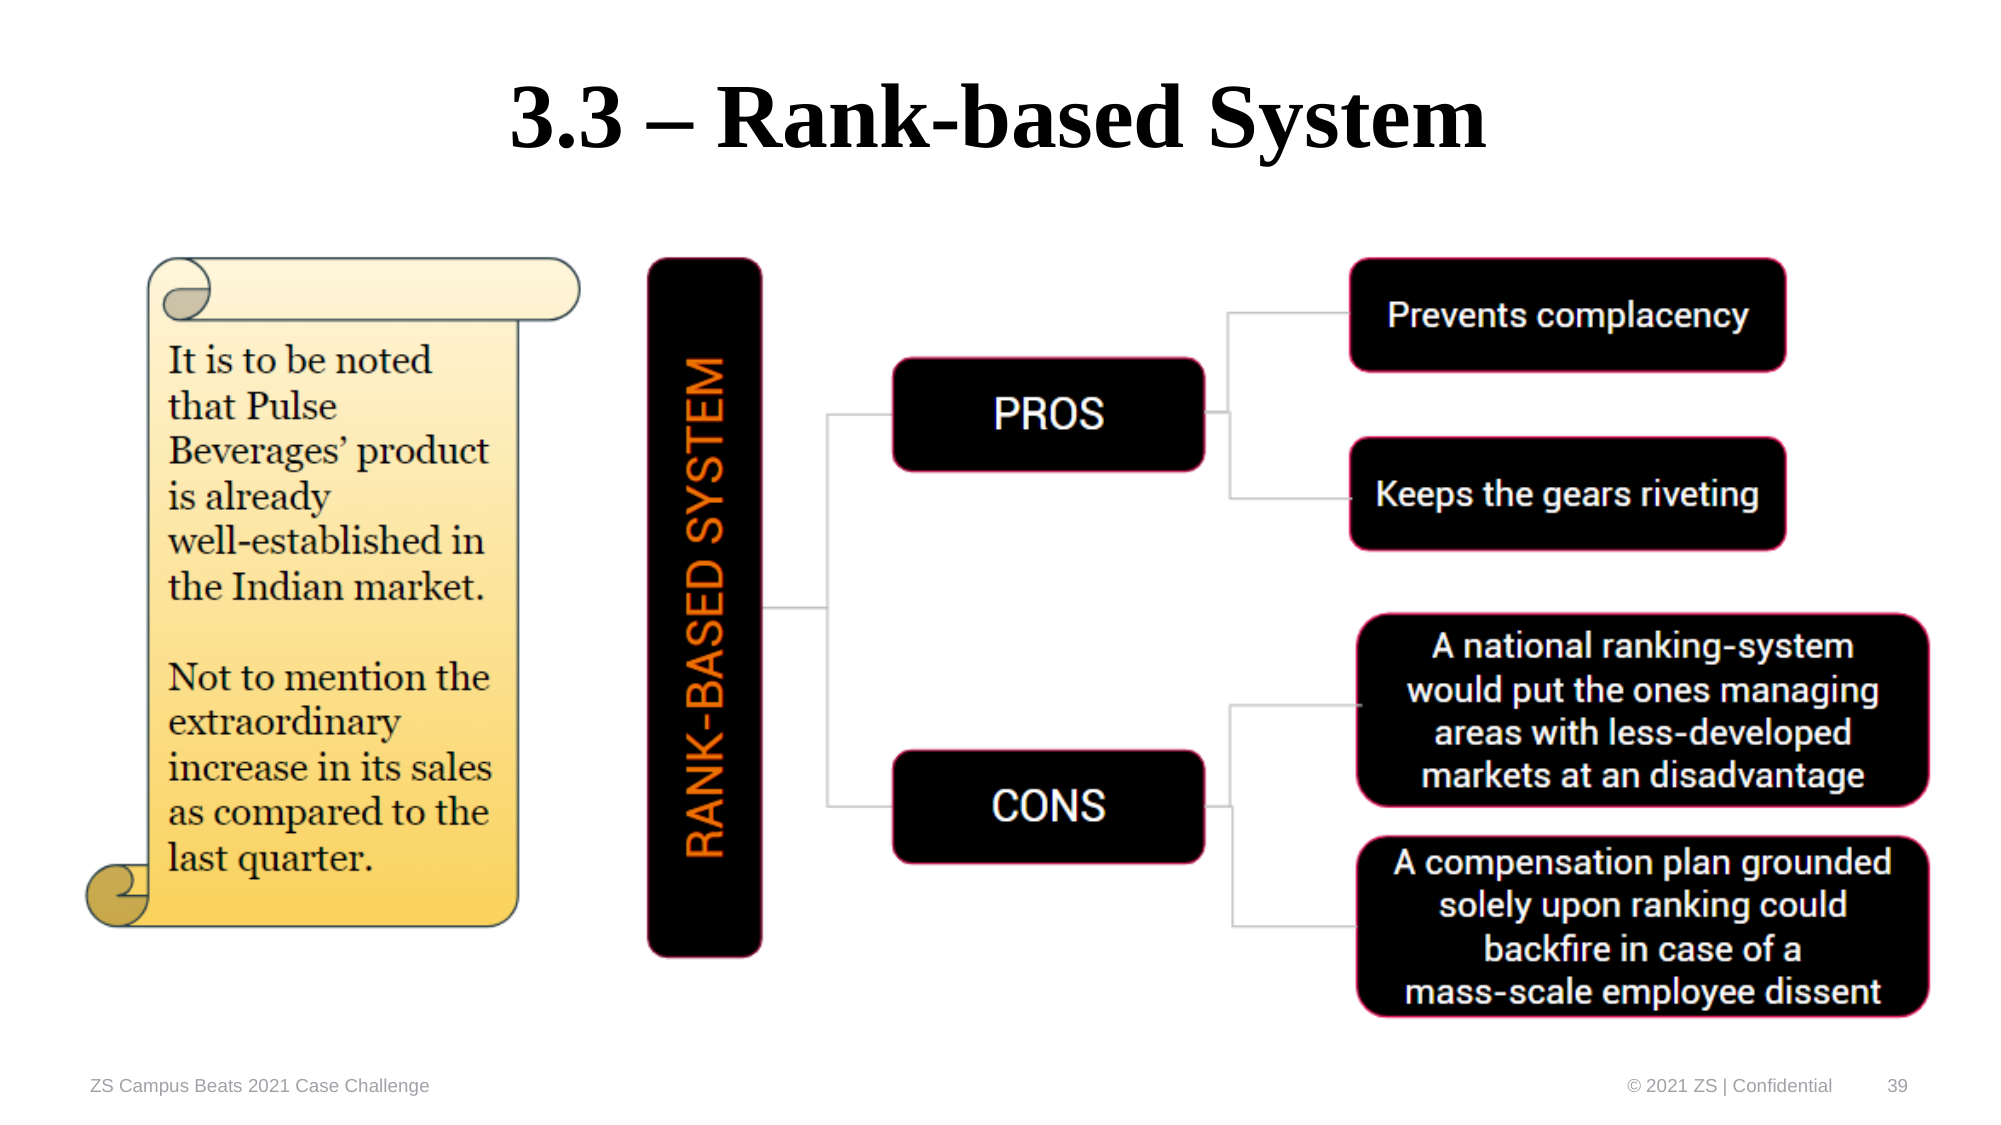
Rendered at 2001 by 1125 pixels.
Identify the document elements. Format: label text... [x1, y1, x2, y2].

picture [79, 185, 1938, 1028]
text_box 3.3 – Rank-based System [90, 55, 1910, 166]
